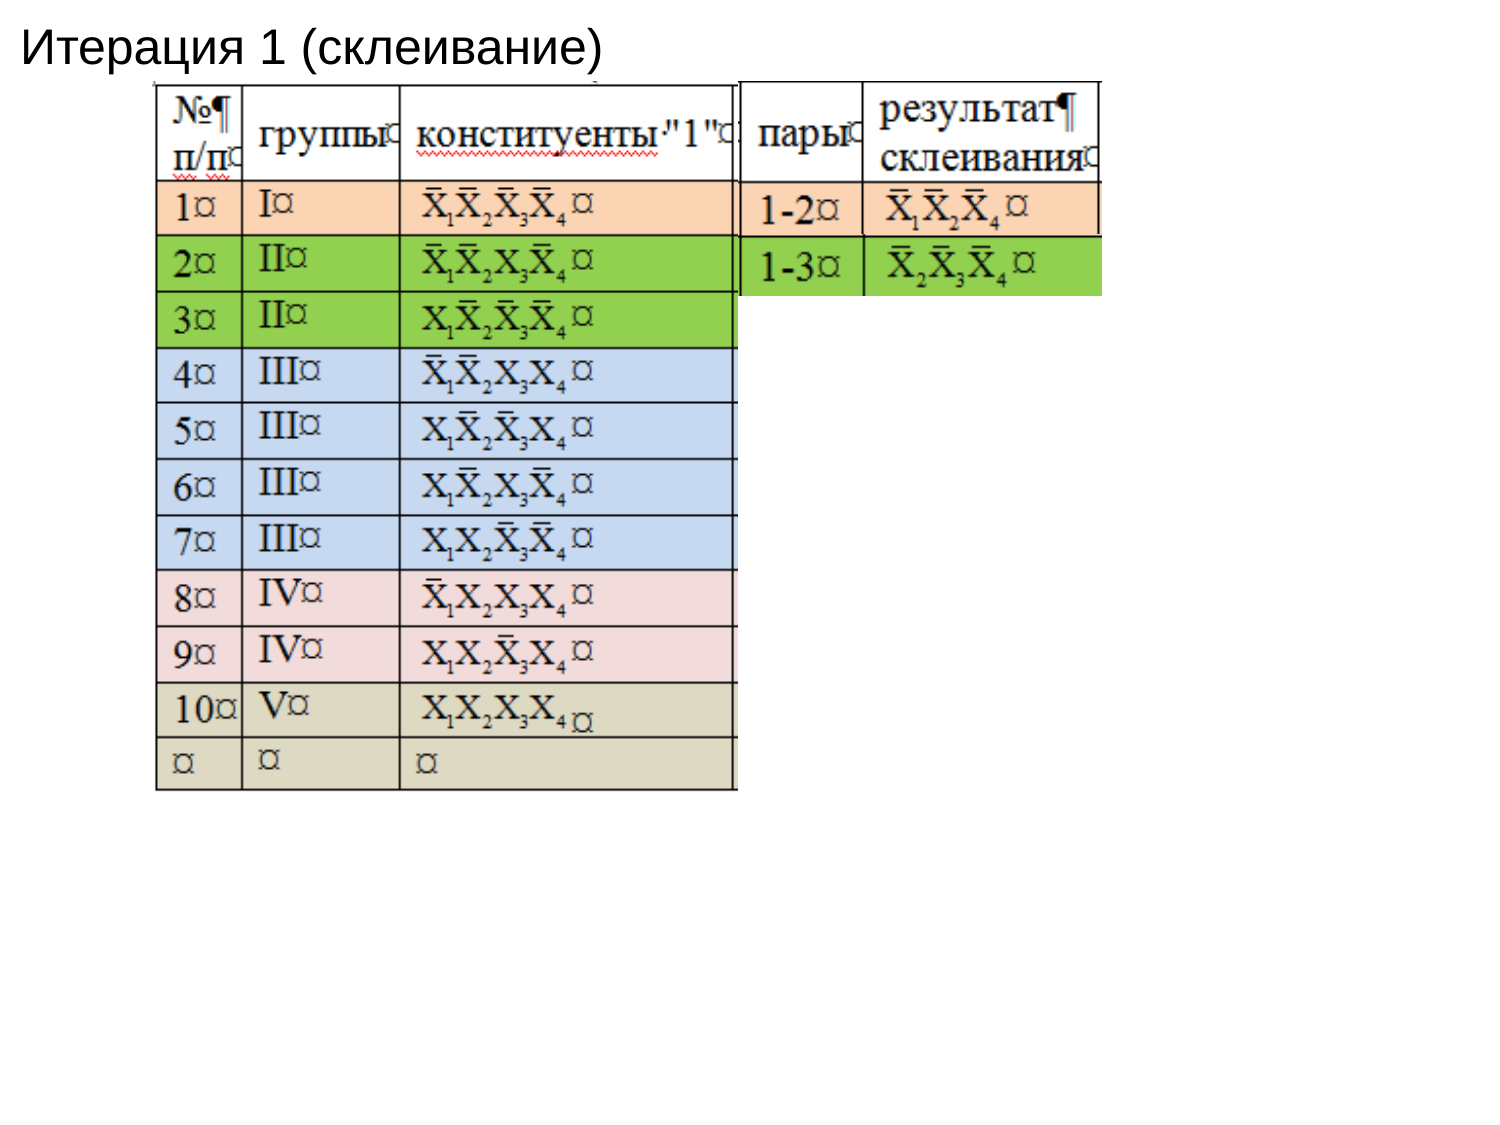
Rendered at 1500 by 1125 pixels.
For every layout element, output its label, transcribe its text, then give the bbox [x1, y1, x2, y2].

text_box Итерация 1 (склеивание) [5, 7, 620, 82]
picture [151, 81, 1103, 798]
